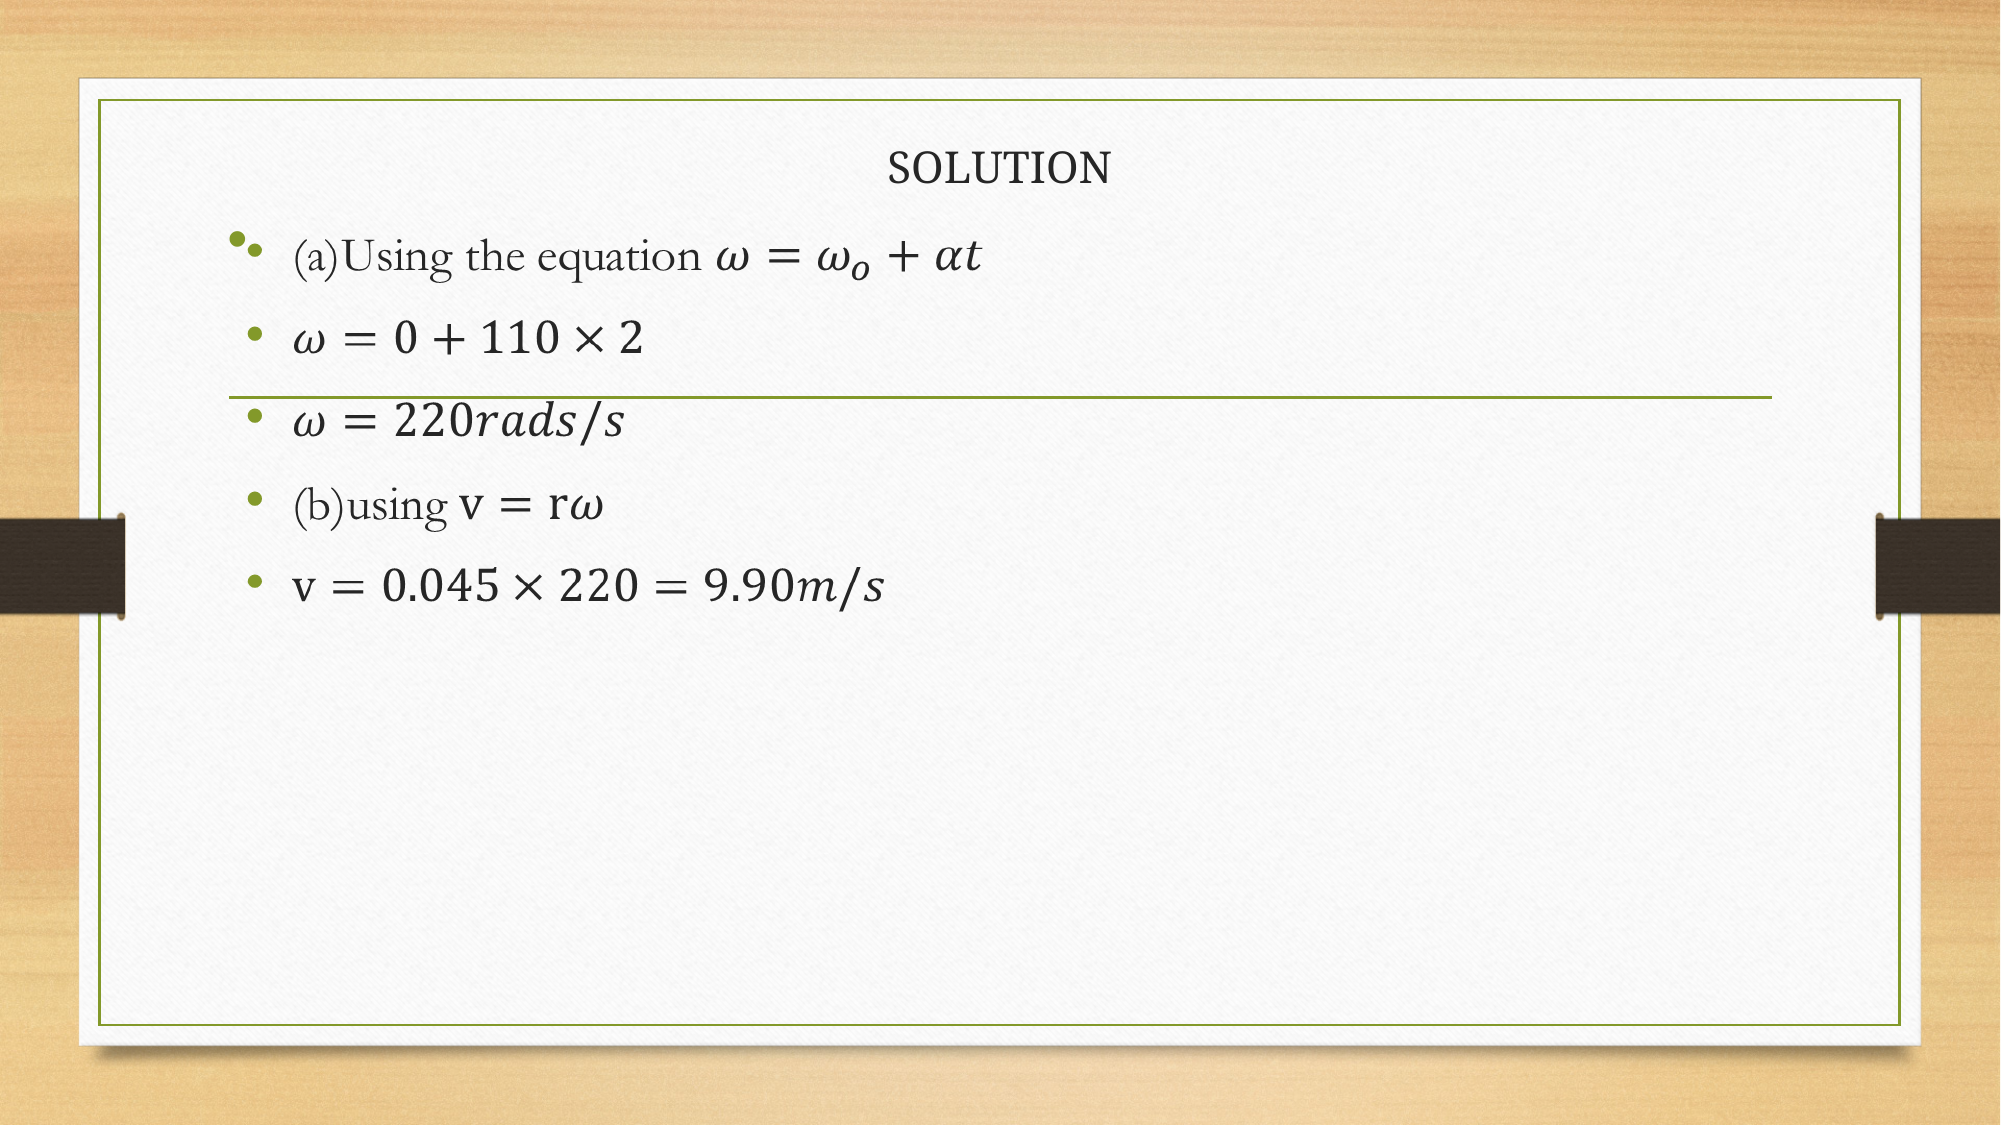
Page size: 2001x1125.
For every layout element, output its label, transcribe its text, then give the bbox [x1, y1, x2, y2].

list [212, 201, 1788, 964]
title SOLUTION [212, 131, 1788, 201]
picture [0, 0, 2001, 1125]
